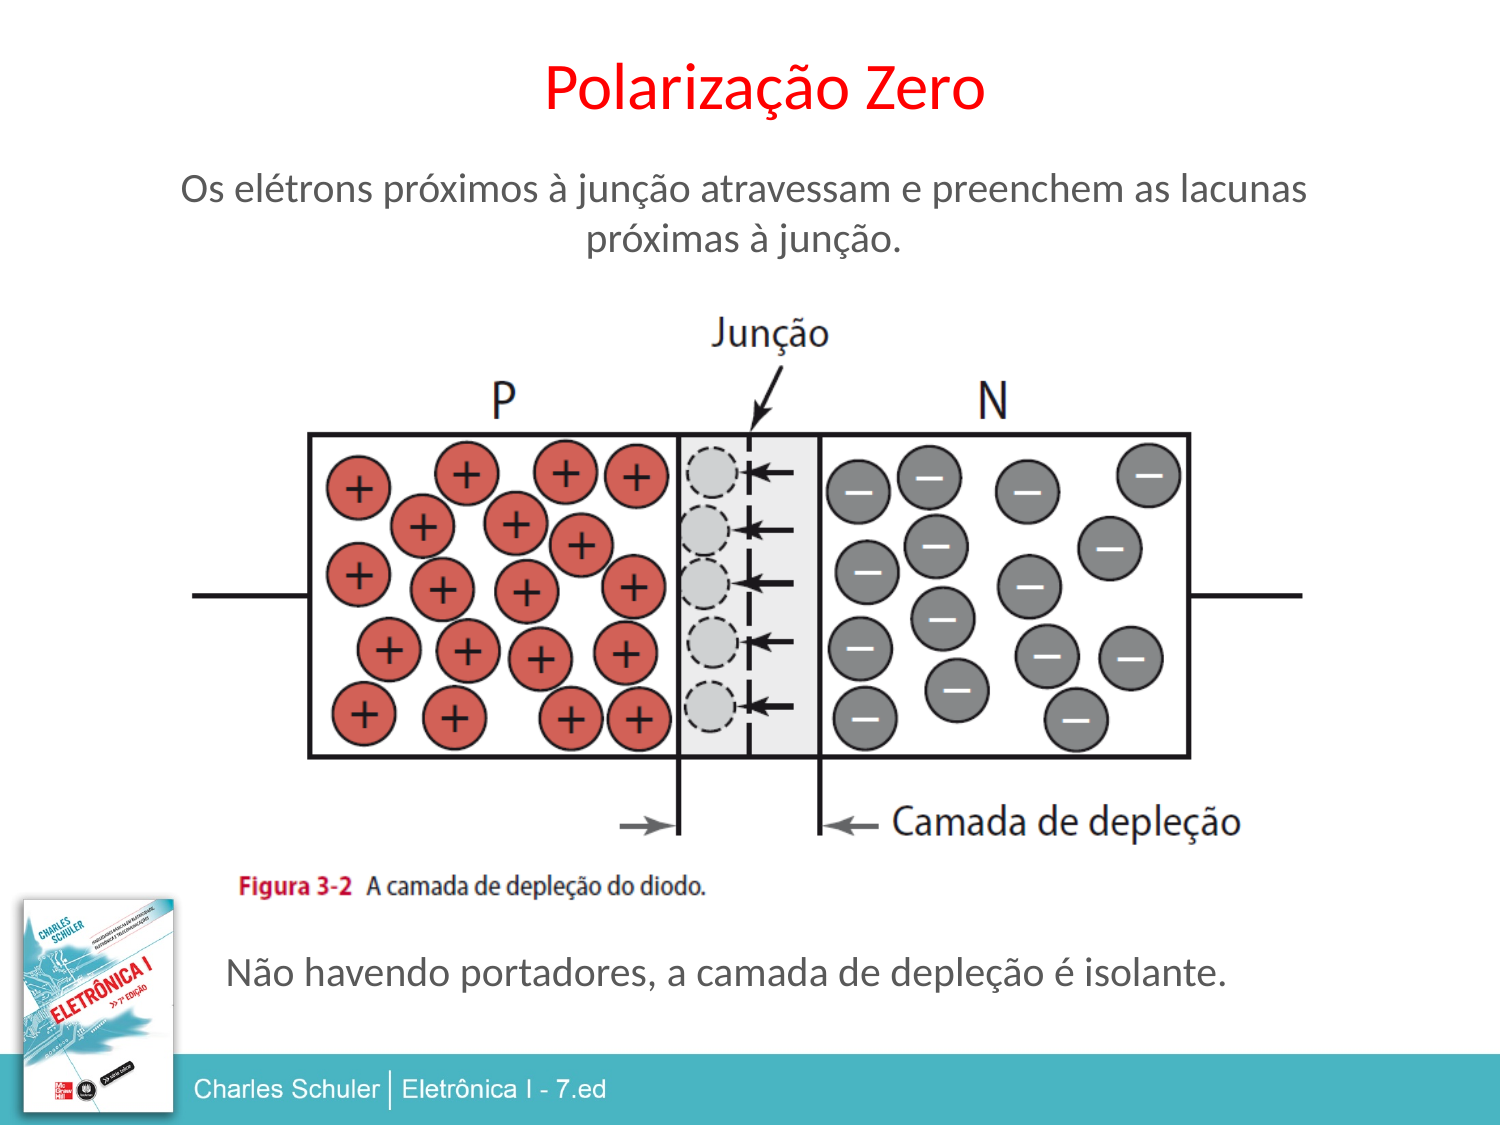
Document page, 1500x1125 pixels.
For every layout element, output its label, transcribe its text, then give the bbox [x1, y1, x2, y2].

picture [0, 0, 1500, 1125]
text_box Não havendo portadores, a camada de depleção é isolante. [210, 937, 1348, 1003]
text_box Os elétrons próximos à junção atravessam e preenchem as lacunas próximas à junção. [140, 153, 1348, 268]
text_box Polarização Zero [529, 35, 1002, 131]
